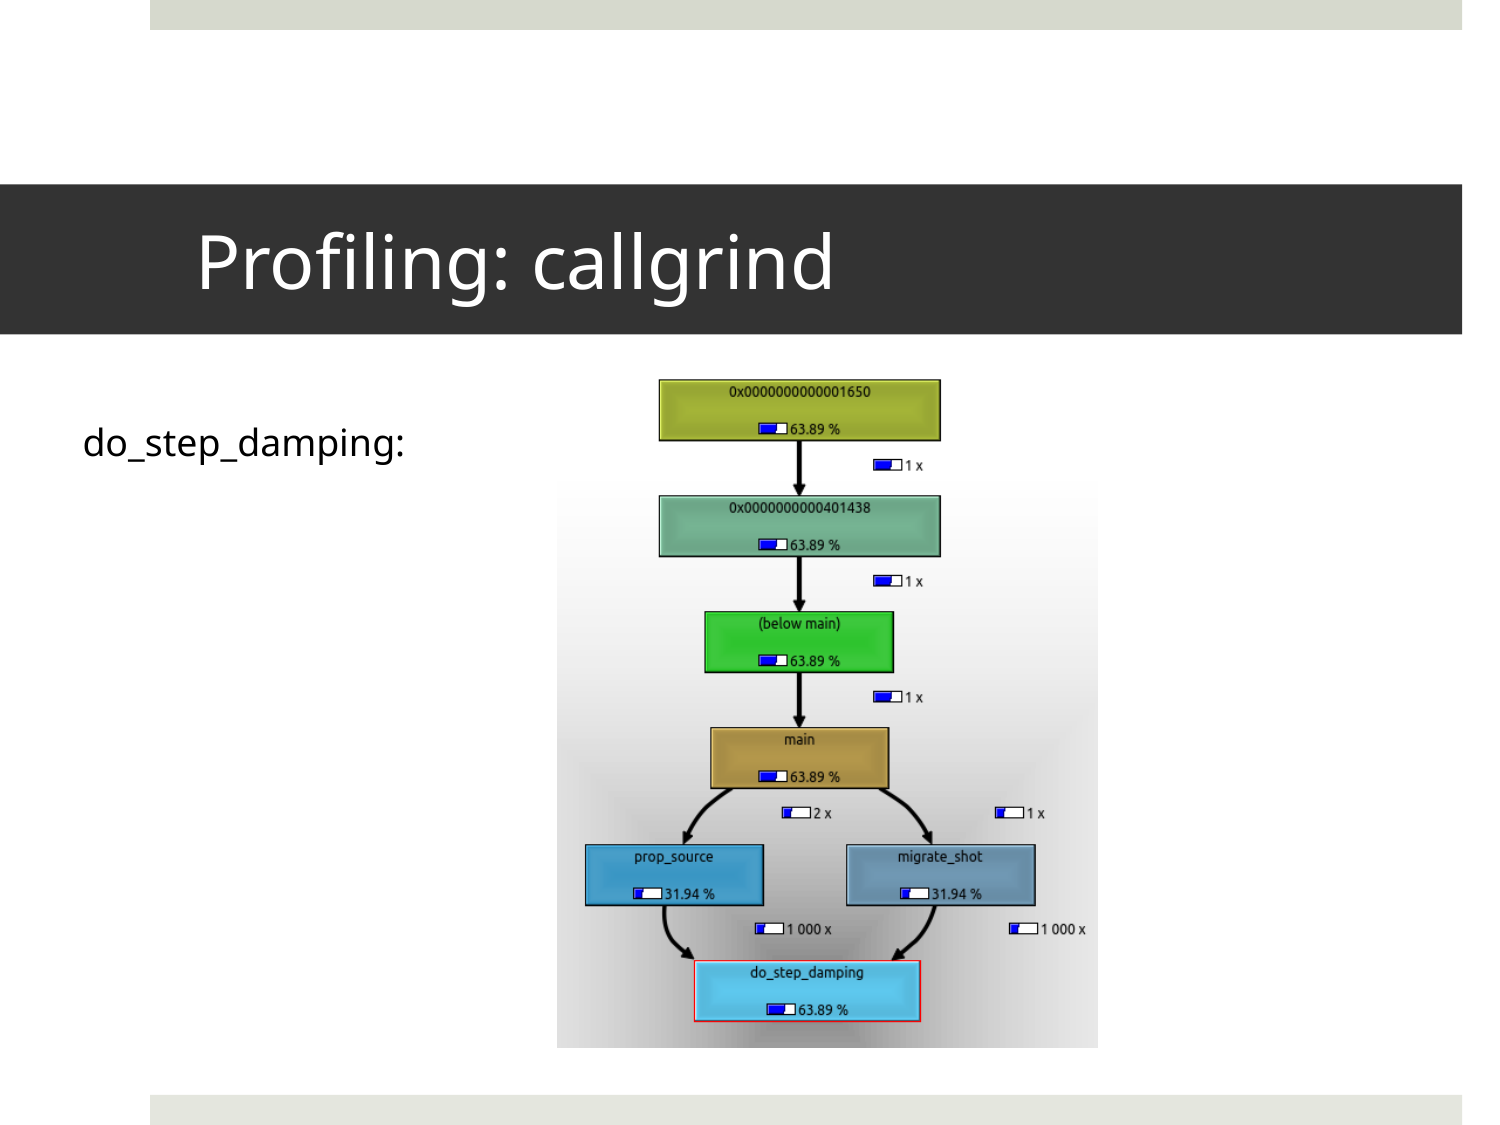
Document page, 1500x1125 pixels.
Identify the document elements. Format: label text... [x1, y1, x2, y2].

text_box do_step_damping: [67, 411, 557, 472]
title Profiling: callgrind [0, 184, 1463, 335]
picture [557, 363, 1099, 1049]
